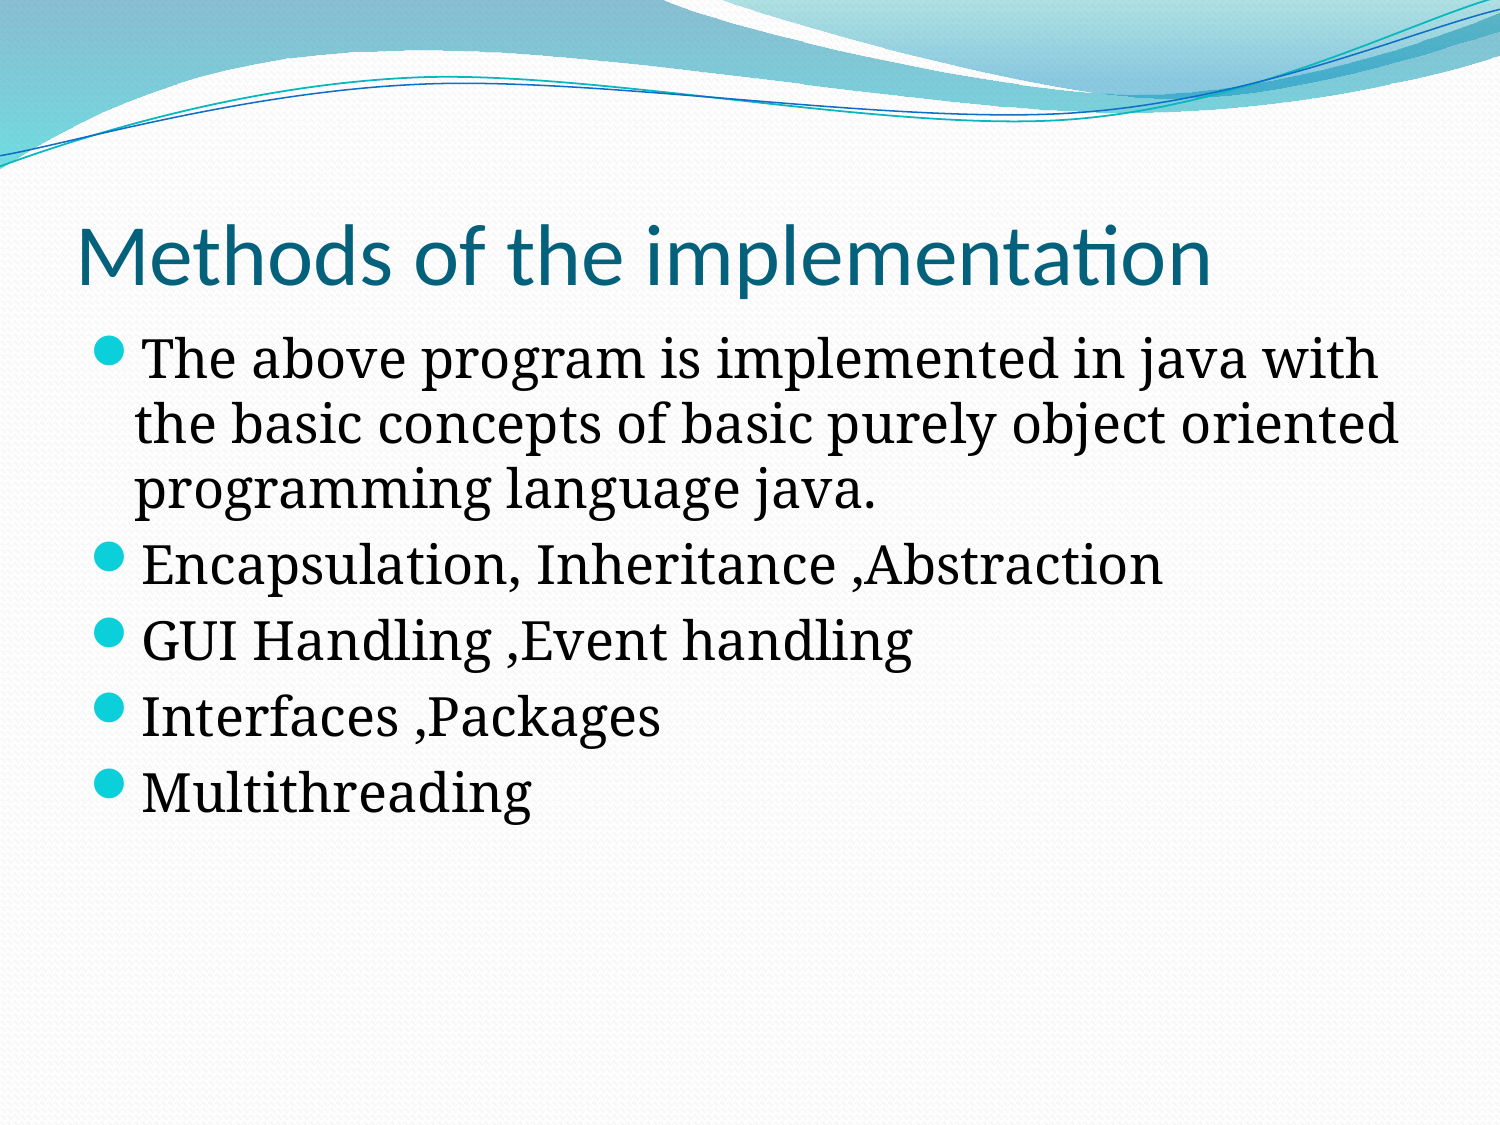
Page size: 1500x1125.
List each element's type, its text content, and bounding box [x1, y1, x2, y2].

title Methods of the implementation [75, 115, 1425, 303]
list The above program is implemented in java with the basic concepts of basic purely object oriented programming language java. Encapsulation, Inheritance ,Abstraction GUI Handling ,Event handling Interfaces ,Packages Multithreading [75, 317, 1425, 1038]
